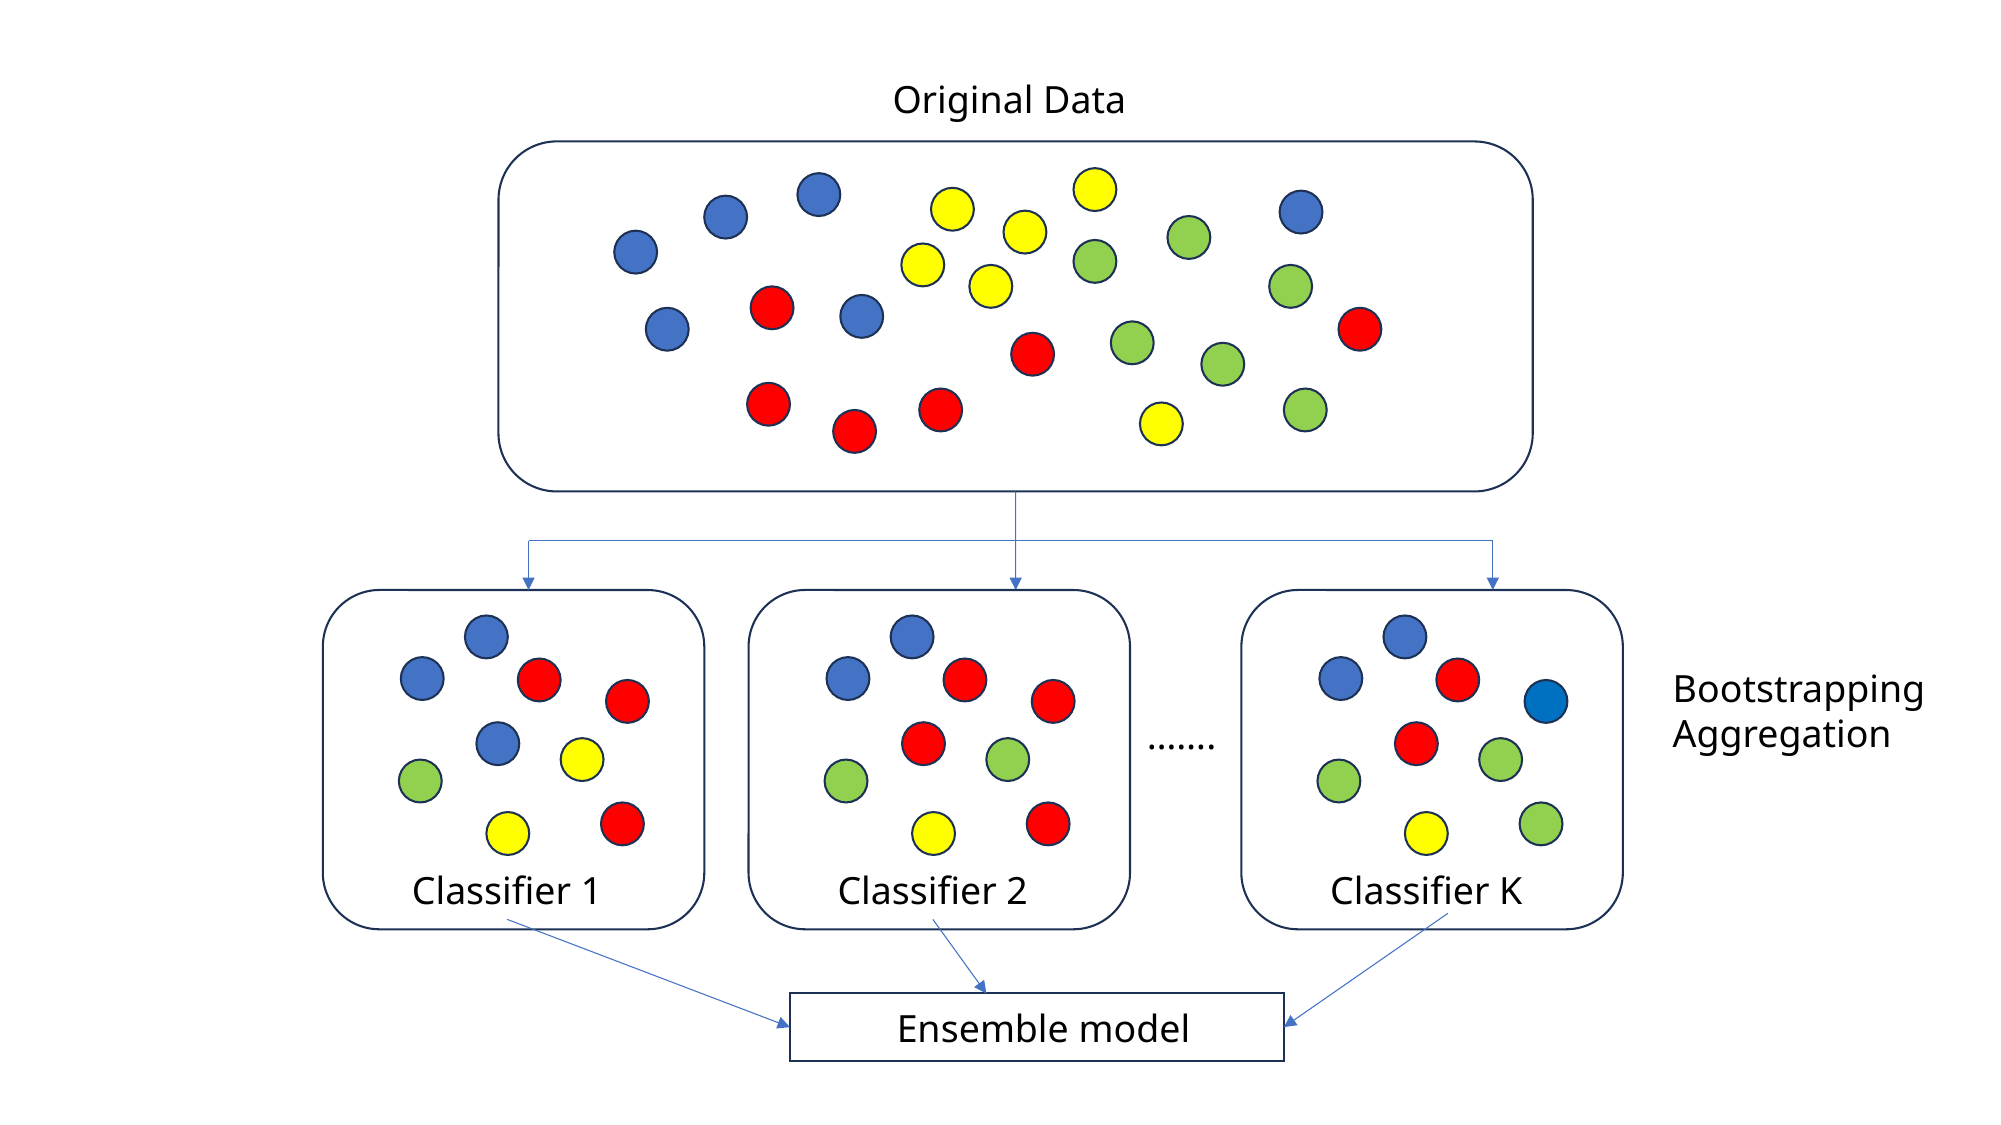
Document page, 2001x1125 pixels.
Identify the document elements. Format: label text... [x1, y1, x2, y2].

text_box Bootstrapping Aggregation [1657, 657, 1941, 762]
text_box [1337, 306, 1383, 352]
text_box [985, 737, 1031, 783]
text_box [889, 614, 935, 660]
text_box [1523, 678, 1569, 724]
text_box [796, 172, 842, 218]
text_box [832, 408, 878, 454]
text_box [747, 588, 1132, 931]
text_box [911, 811, 957, 856]
text_box [1518, 801, 1564, 847]
text_box [929, 186, 975, 232]
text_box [932, 920, 987, 994]
text_box [1393, 721, 1439, 767]
text_box Ensemble model [882, 997, 1206, 1057]
text_box [1002, 209, 1048, 255]
text_box Classifier 1 [397, 859, 618, 920]
text_box [613, 229, 659, 275]
text_box [1282, 387, 1328, 433]
text_box [901, 721, 946, 767]
text_box [749, 285, 795, 331]
text_box [1318, 656, 1364, 702]
text_box [918, 387, 964, 433]
text_box [1240, 588, 1624, 931]
text_box [1278, 189, 1324, 235]
text_box [559, 737, 605, 783]
text_box [1138, 401, 1184, 447]
text_box Classifier K [1315, 859, 1538, 920]
text_box [1030, 678, 1076, 724]
text_box [968, 263, 1014, 309]
text_box [1268, 263, 1314, 309]
text_box [703, 194, 749, 240]
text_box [507, 920, 790, 1028]
text_box [1478, 737, 1524, 783]
text_box [497, 140, 1534, 493]
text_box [1283, 913, 1448, 1028]
text_box [839, 293, 885, 339]
text_box [644, 306, 690, 352]
text_box [1025, 801, 1071, 847]
text_box [1166, 214, 1212, 260]
text_box [1403, 811, 1449, 856]
text_box [1316, 758, 1362, 804]
text_box [604, 678, 650, 724]
text_box [516, 657, 562, 703]
text_box [1010, 331, 1056, 377]
text_box [1382, 614, 1428, 660]
text_box [825, 656, 871, 702]
text_box ……. [1132, 704, 1232, 765]
text_box [1072, 167, 1118, 213]
text_box [1435, 657, 1481, 703]
text_box [397, 758, 443, 804]
text_box [463, 614, 509, 660]
text_box [485, 811, 531, 856]
text_box [823, 758, 869, 804]
text_box Classifier 2 [822, 859, 1043, 920]
text_box [475, 721, 521, 767]
text_box [900, 242, 946, 288]
text_box [321, 588, 706, 931]
text_box [599, 801, 645, 847]
text_box Original Data [877, 68, 1142, 129]
text_box [1200, 341, 1246, 387]
text_box [399, 656, 445, 702]
text_box [1072, 238, 1118, 284]
text_box [942, 657, 988, 703]
text_box [789, 992, 1285, 1062]
text_box [1109, 320, 1155, 366]
text_box [746, 381, 792, 427]
